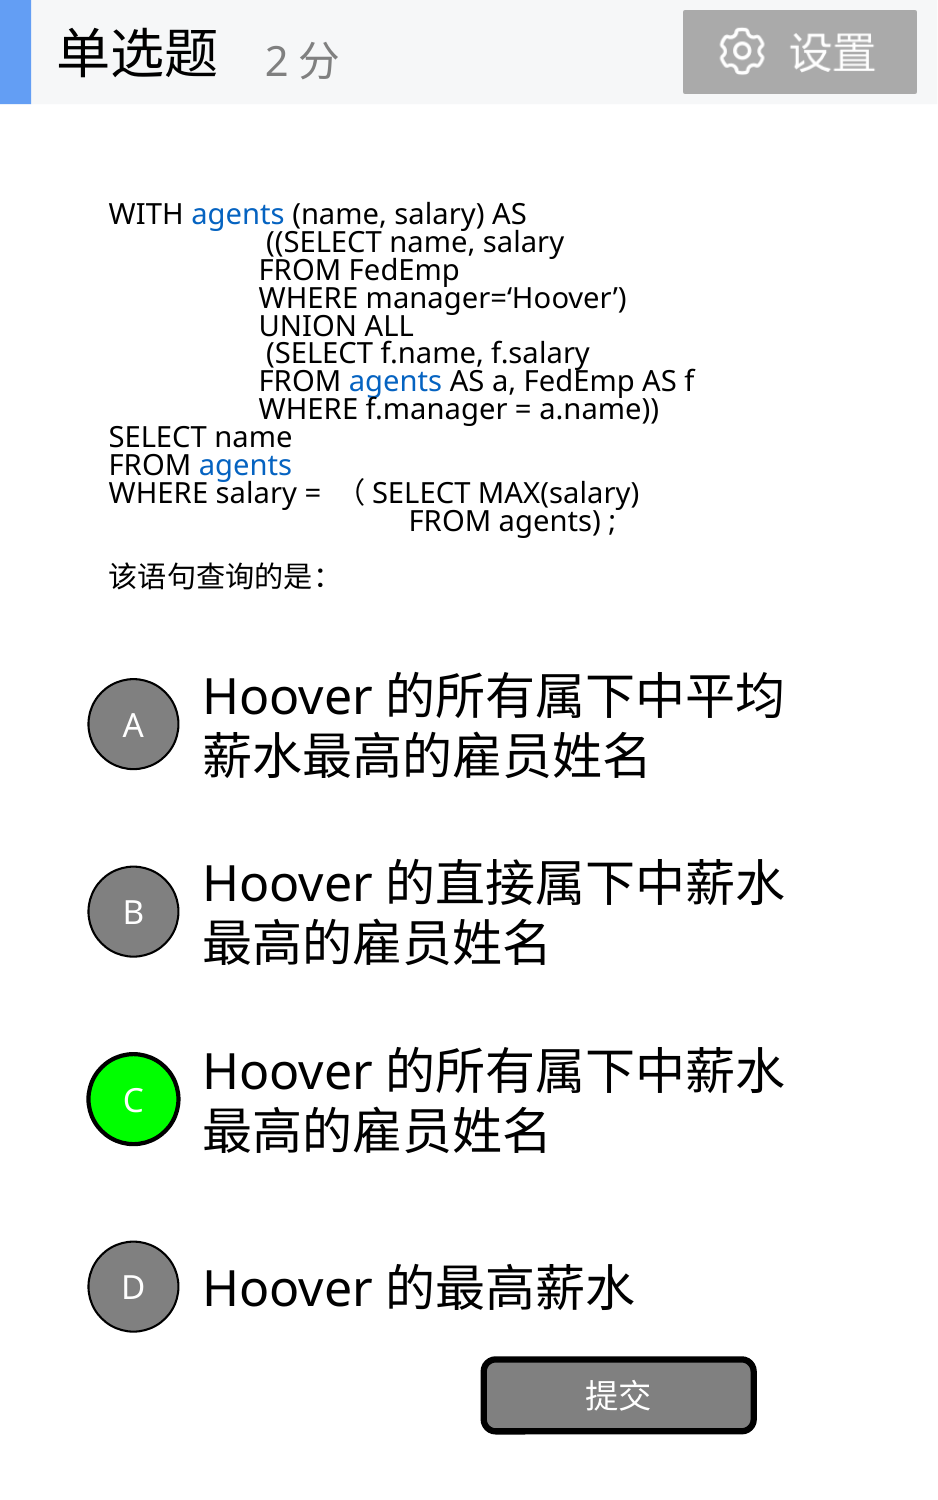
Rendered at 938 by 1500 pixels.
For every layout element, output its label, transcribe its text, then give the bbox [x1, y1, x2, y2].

text_box Hoover的最高薪水 [187, 1216, 844, 1357]
text_box Hoover的所有属下中平均薪水最高的雇员姓名 [187, 653, 844, 795]
text_box 提交 [482, 1358, 755, 1433]
text_box D [87, 1240, 180, 1333]
text_box Hoover的直接属下中薪水最高的雇员姓名 [187, 841, 844, 982]
text_box A [87, 678, 180, 771]
text_box B [87, 865, 180, 958]
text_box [0, 0, 938, 105]
picture [683, 10, 917, 94]
text_box C [87, 1053, 180, 1146]
text_box WITH agents (name, salary) AS ((SELECT name, salary FROM FedEmp WHERE manager=‘Hoover’) UNION ALL (SELECT f.name, f.salary FROM agents AS a, FedEmp AS f WHERE f.manager = a.name)) SELECT name FROM agents WHERE salary = （SELECT MAX(salary) FROM agents) ; 该语句查询的是： [93, 105, 844, 691]
text_box Hoover的所有属下中薪水最高的雇员姓名 [187, 1028, 844, 1170]
